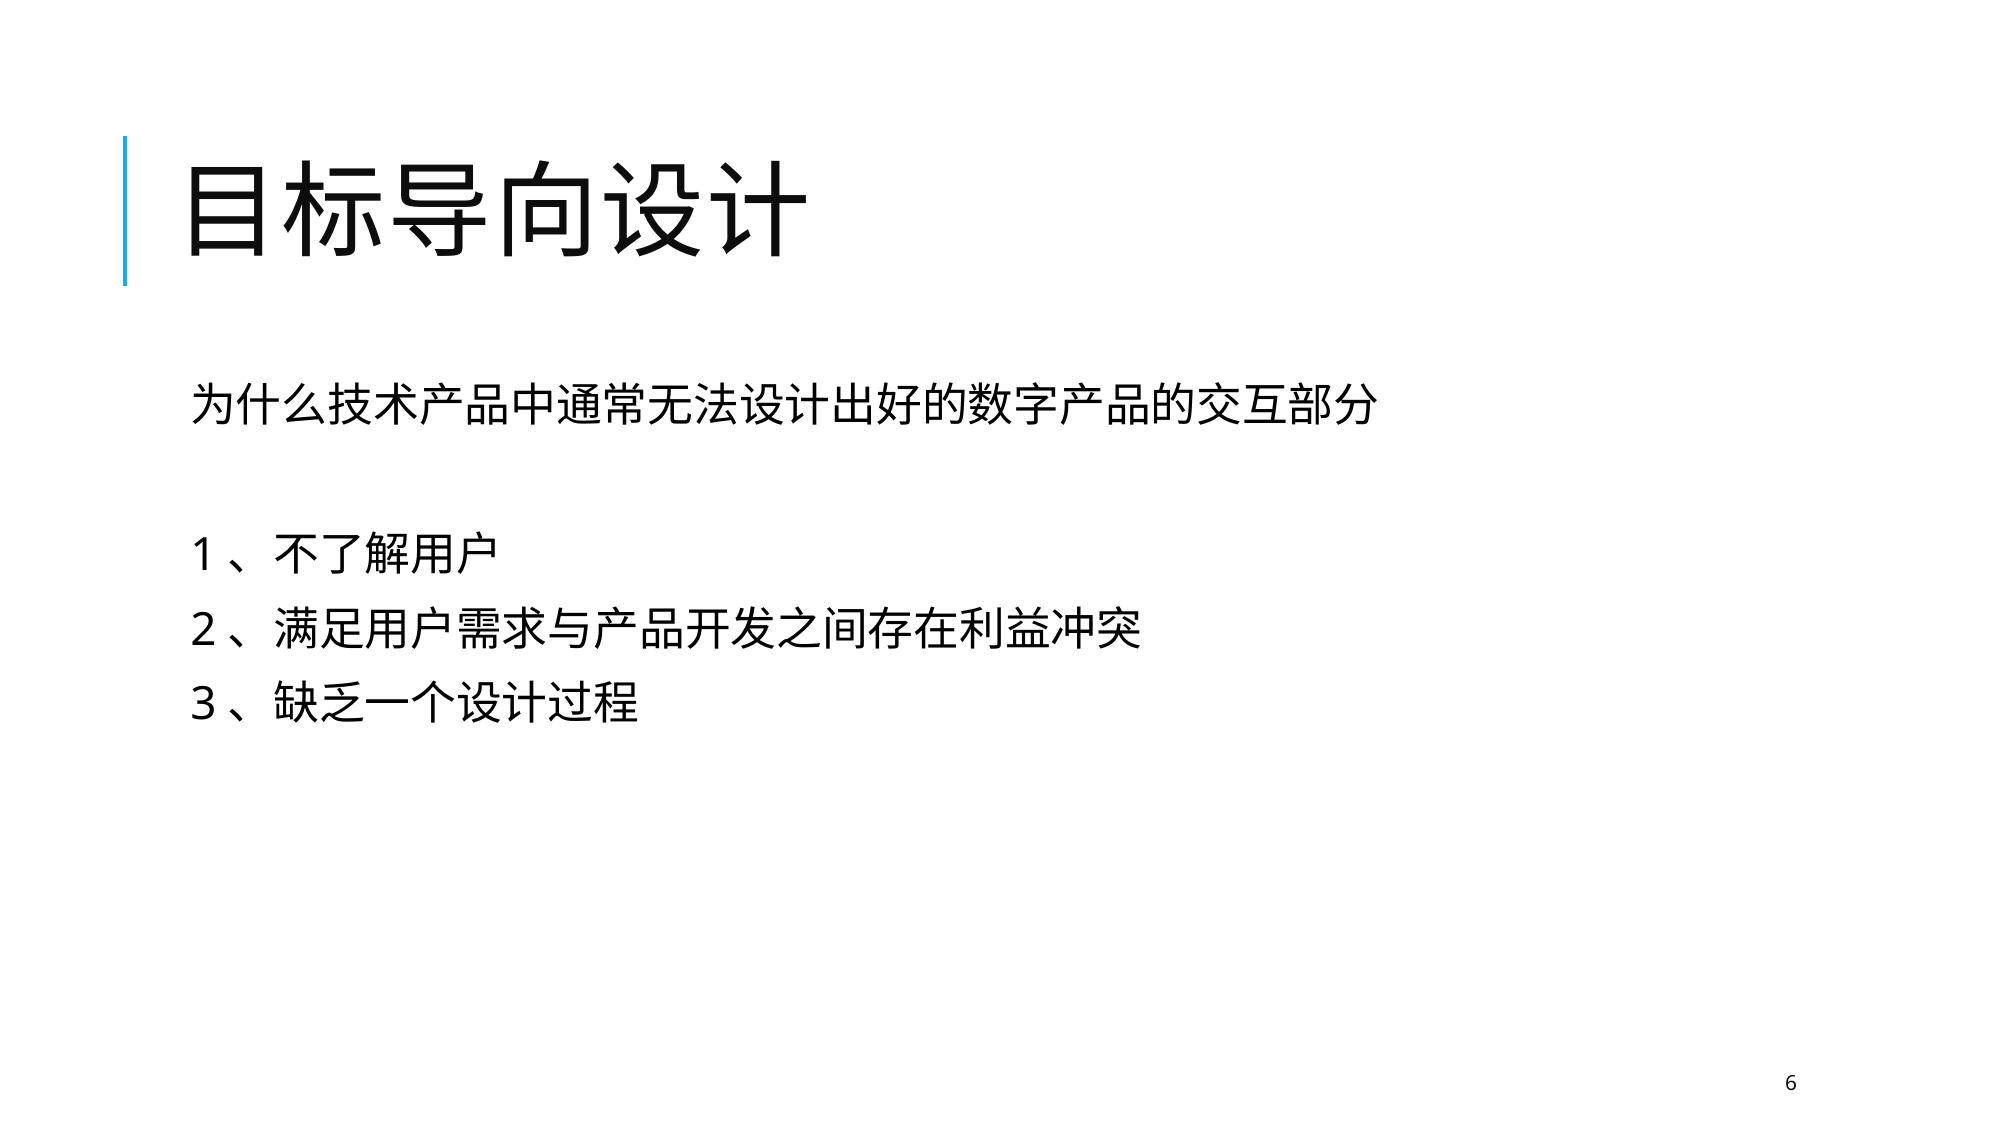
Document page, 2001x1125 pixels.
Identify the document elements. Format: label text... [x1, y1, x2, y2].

slide_number 6 [1777, 1064, 1807, 1104]
title 目标导向设计 [167, 95, 1763, 343]
list 为什么技术产品中通常无法设计出好的数字产品的交互部分 1、不了解用户 2、满足用户需求与产品开发之间存在利益冲突 3、缺乏一个设计过程 [167, 374, 1763, 1036]
